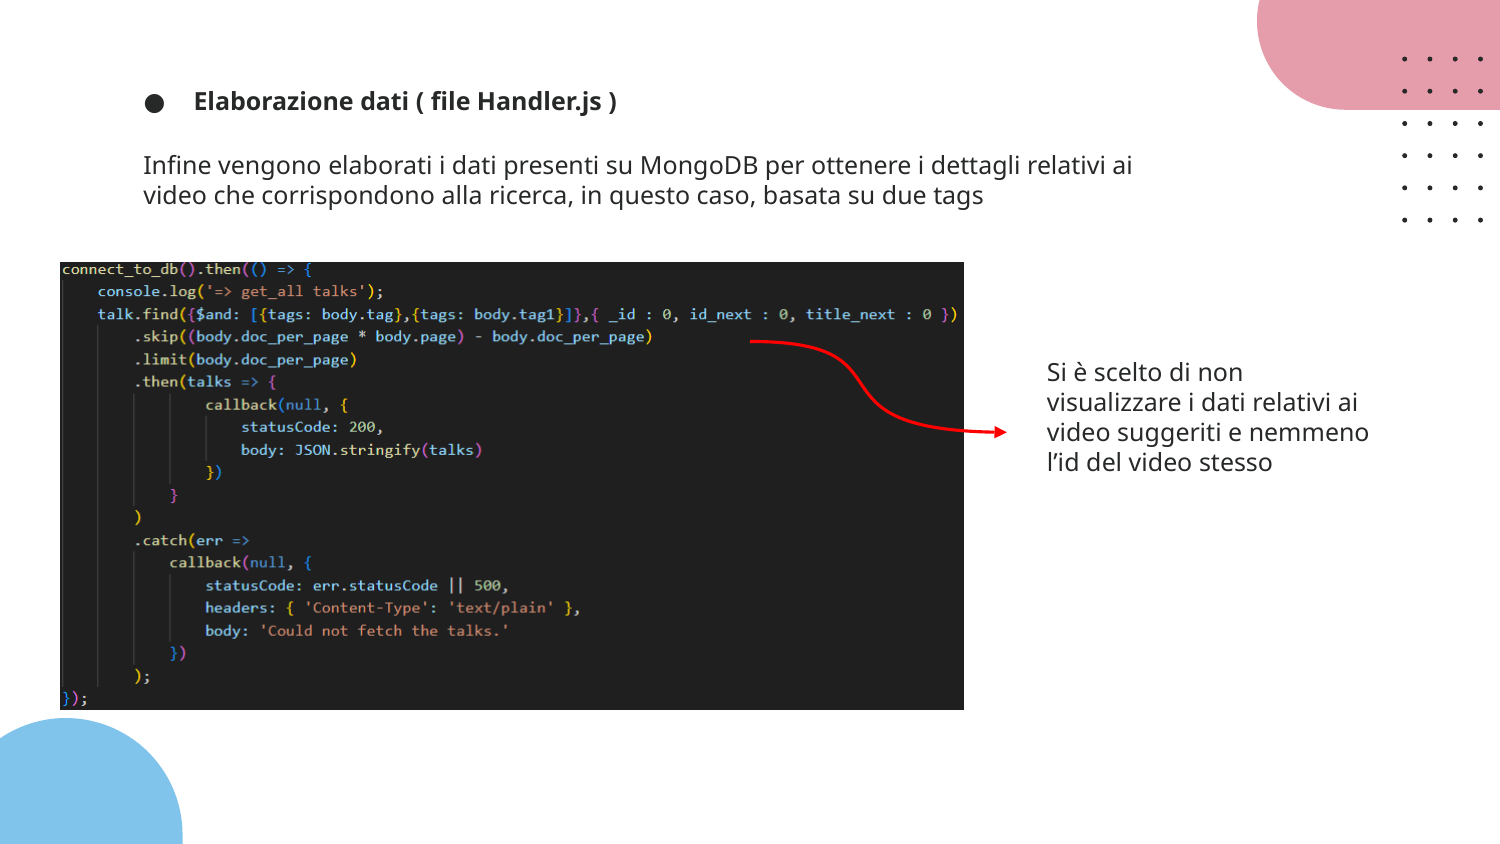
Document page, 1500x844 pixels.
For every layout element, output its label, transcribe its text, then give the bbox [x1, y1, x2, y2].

text_box Infine vengono elaborati i dati presenti su MongoDB per ottenere i dettagli relativi ai video che corrispondono alla ricerca, in questo caso, basata su due tags [103, 134, 1196, 246]
list Elaborazione dati ( file Handler.js ) [103, 70, 721, 134]
text_box Si è scelto di non visualizzare i dati relativi ai video suggeriti e nemmeno l’id del video stesso [1006, 341, 1387, 524]
text_box [964, 262, 1429, 524]
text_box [749, 341, 1008, 433]
picture [60, 262, 964, 710]
